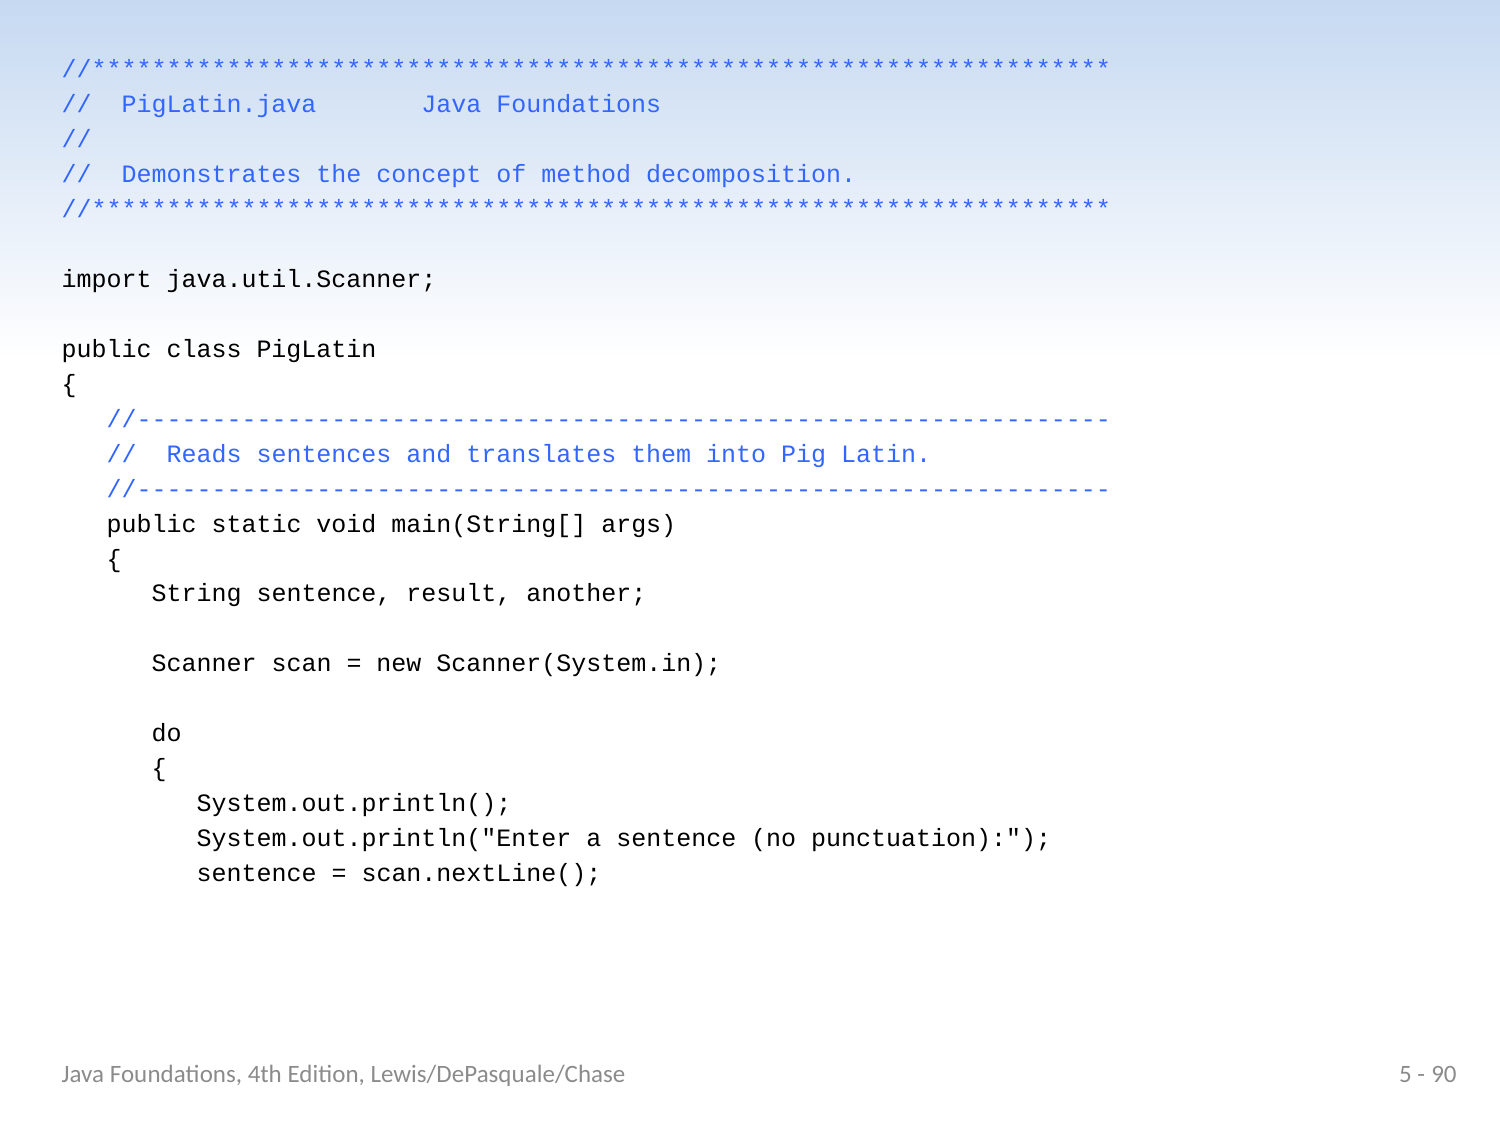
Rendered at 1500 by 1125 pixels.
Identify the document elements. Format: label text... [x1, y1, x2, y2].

slide_number 5 - 90 [1121, 1042, 1472, 1103]
footer Java Foundations, 4th Edition, Lewis/DePasquale/Chase [46, 1042, 1121, 1103]
list //******************************************************************** // PigLatin.java Java Foundations // // Demonstrates the concept of method decomposition. //******************************************************************** import java.util.Scanner; public class PigLatin { //----------------------------------------------------------------- // Reads sentences and translates them into Pig Latin. //----------------------------------------------------------------- public static void main(String[] args) { String sentence, result, another; Scanner scan = new Scanner(System.in); do { System.out.println(); System.out.println("Enter a sentence (no punctuation):"); sentence = scan.nextLine(); [46, 45, 1473, 1043]
